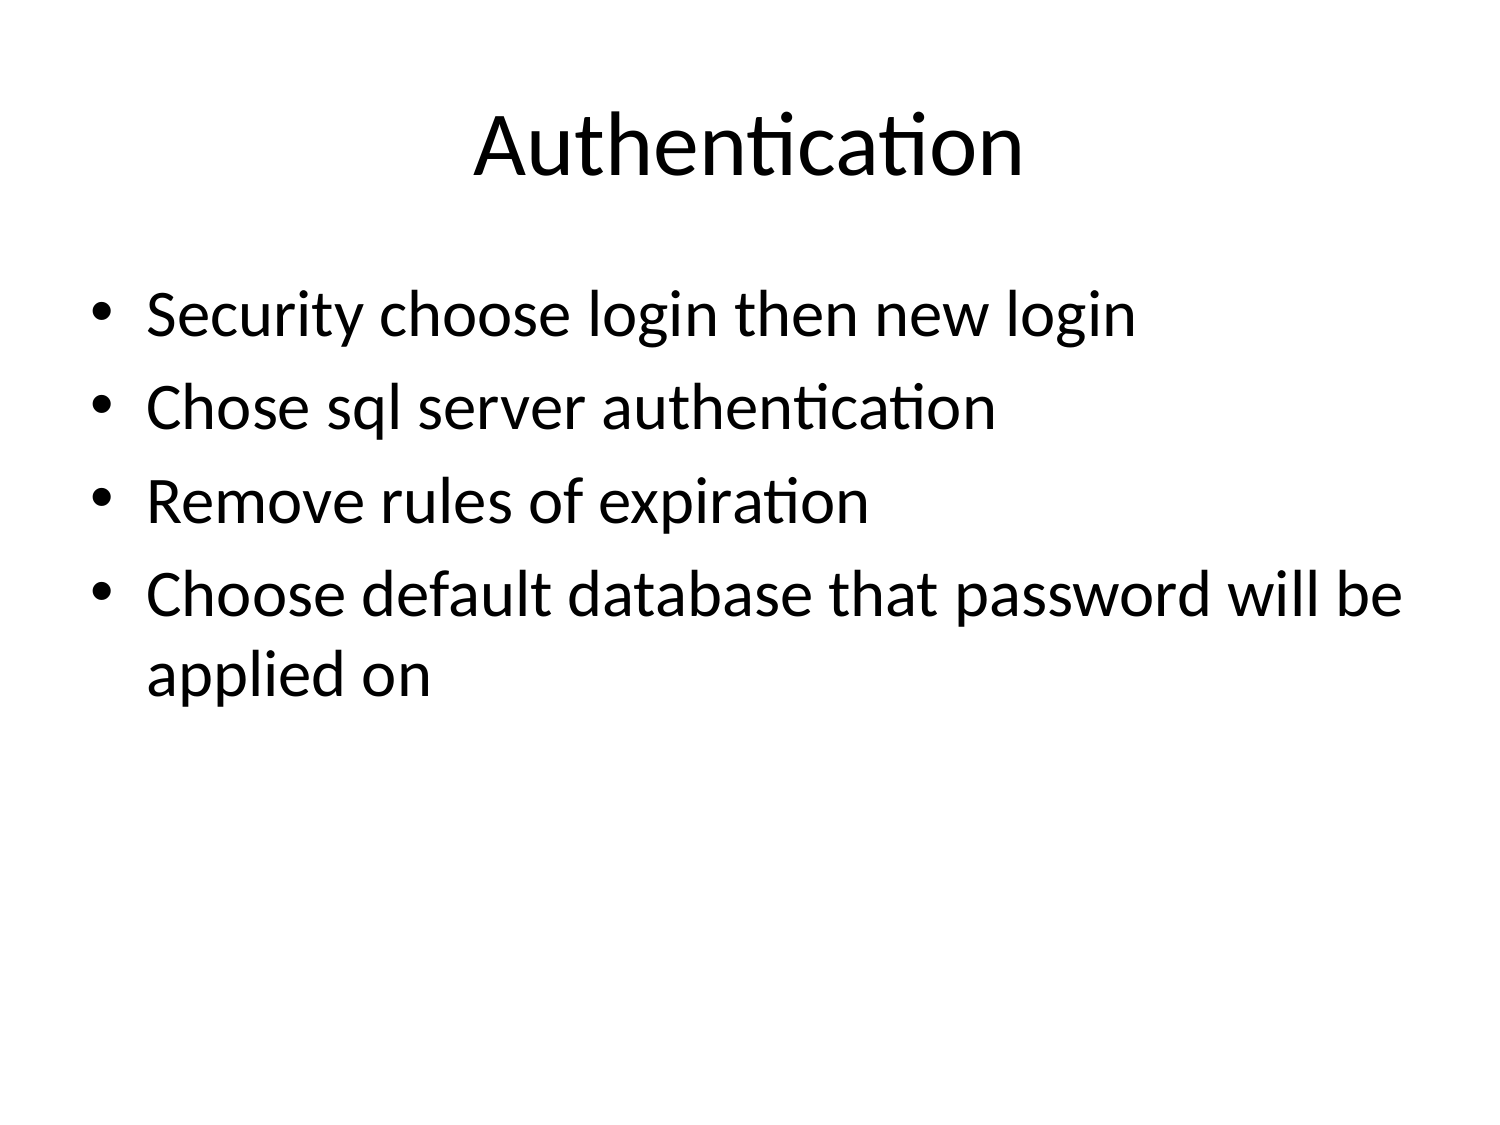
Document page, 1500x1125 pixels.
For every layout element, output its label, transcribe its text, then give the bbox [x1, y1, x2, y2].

list Security choose login then new login Chose sql server authentication Remove rules of expiration Choose default database that password will be applied on [75, 262, 1425, 1005]
title Authentication [75, 45, 1425, 233]
